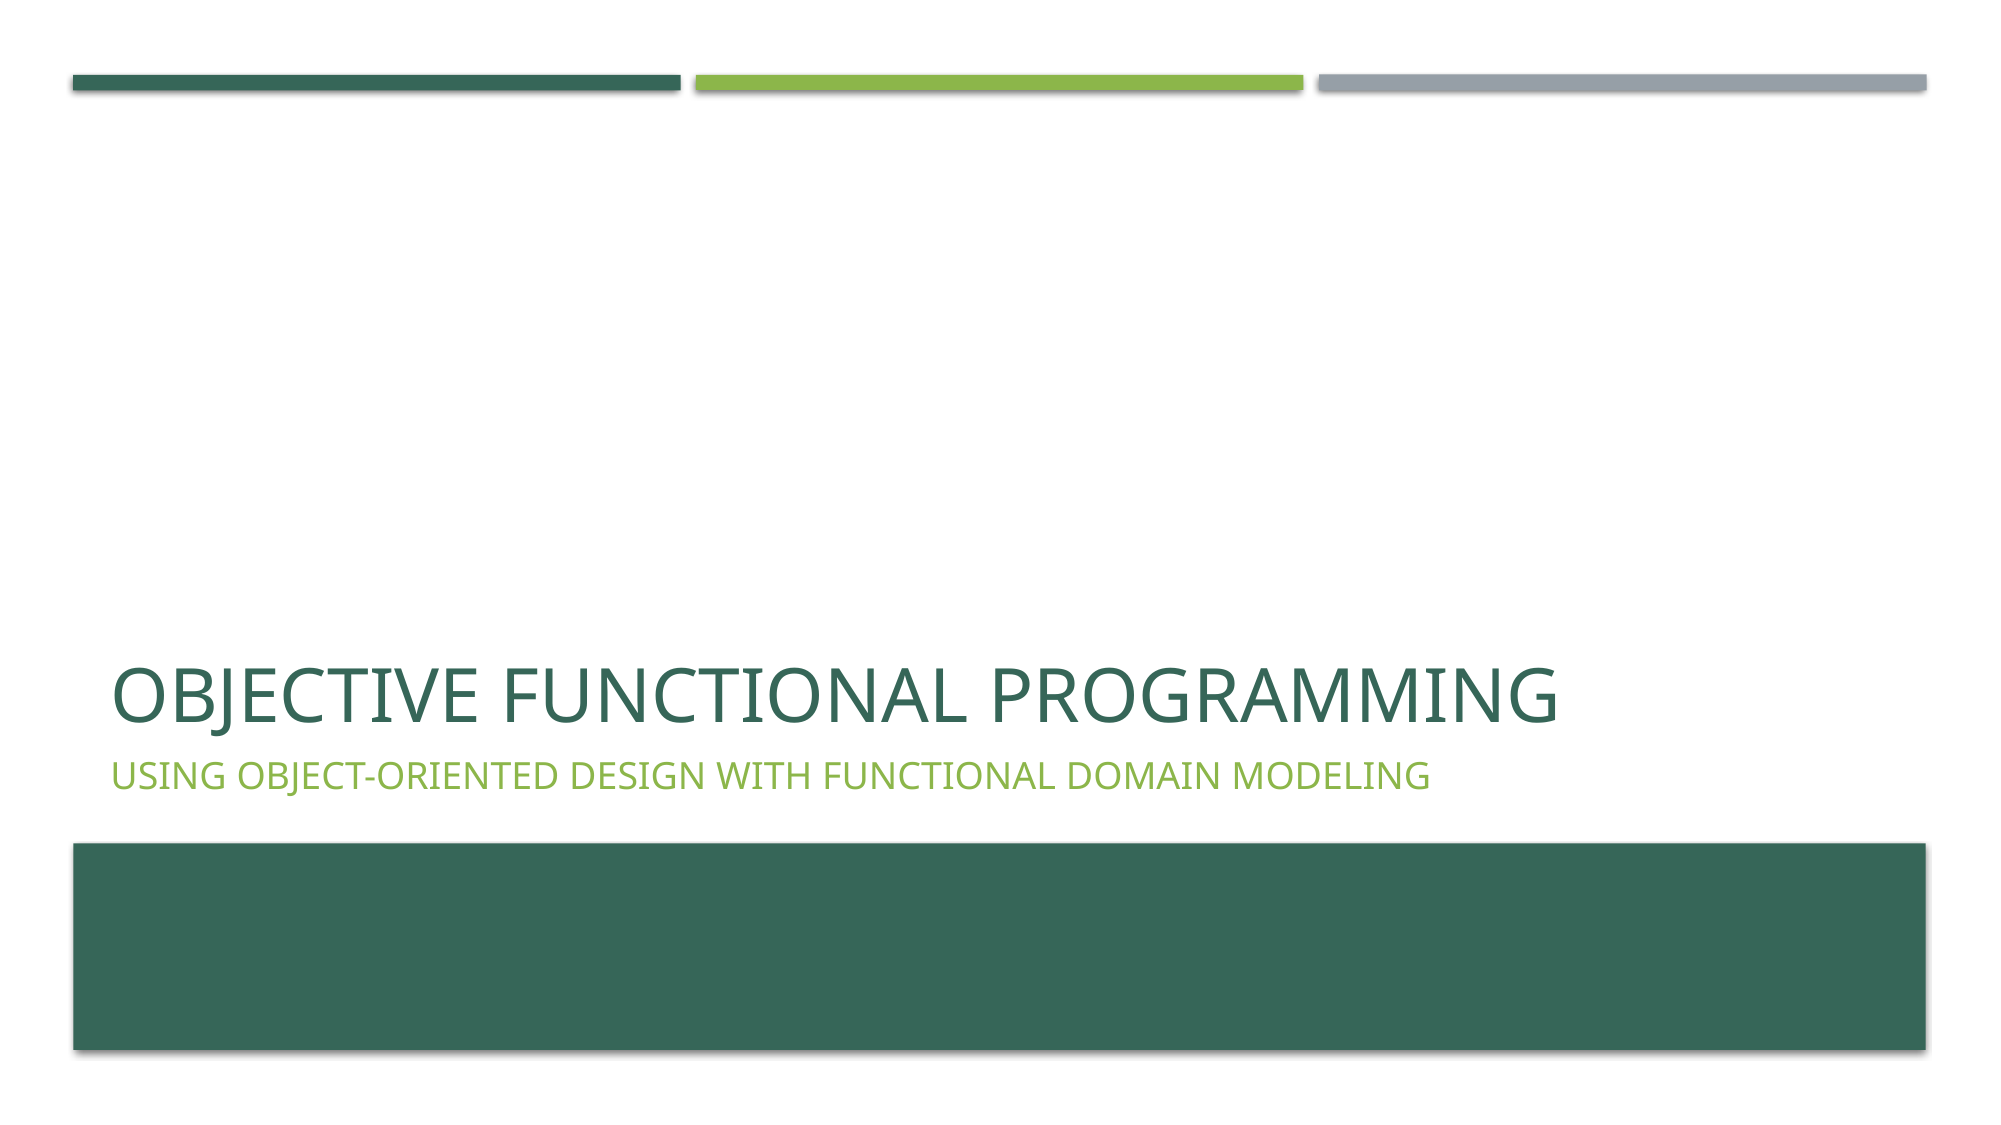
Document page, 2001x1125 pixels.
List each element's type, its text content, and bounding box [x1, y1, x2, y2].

list Using Object-Oriented Design with Functional DOMAIN Modeling [95, 744, 1905, 844]
title Objective Functional Programming [95, 499, 1905, 744]
